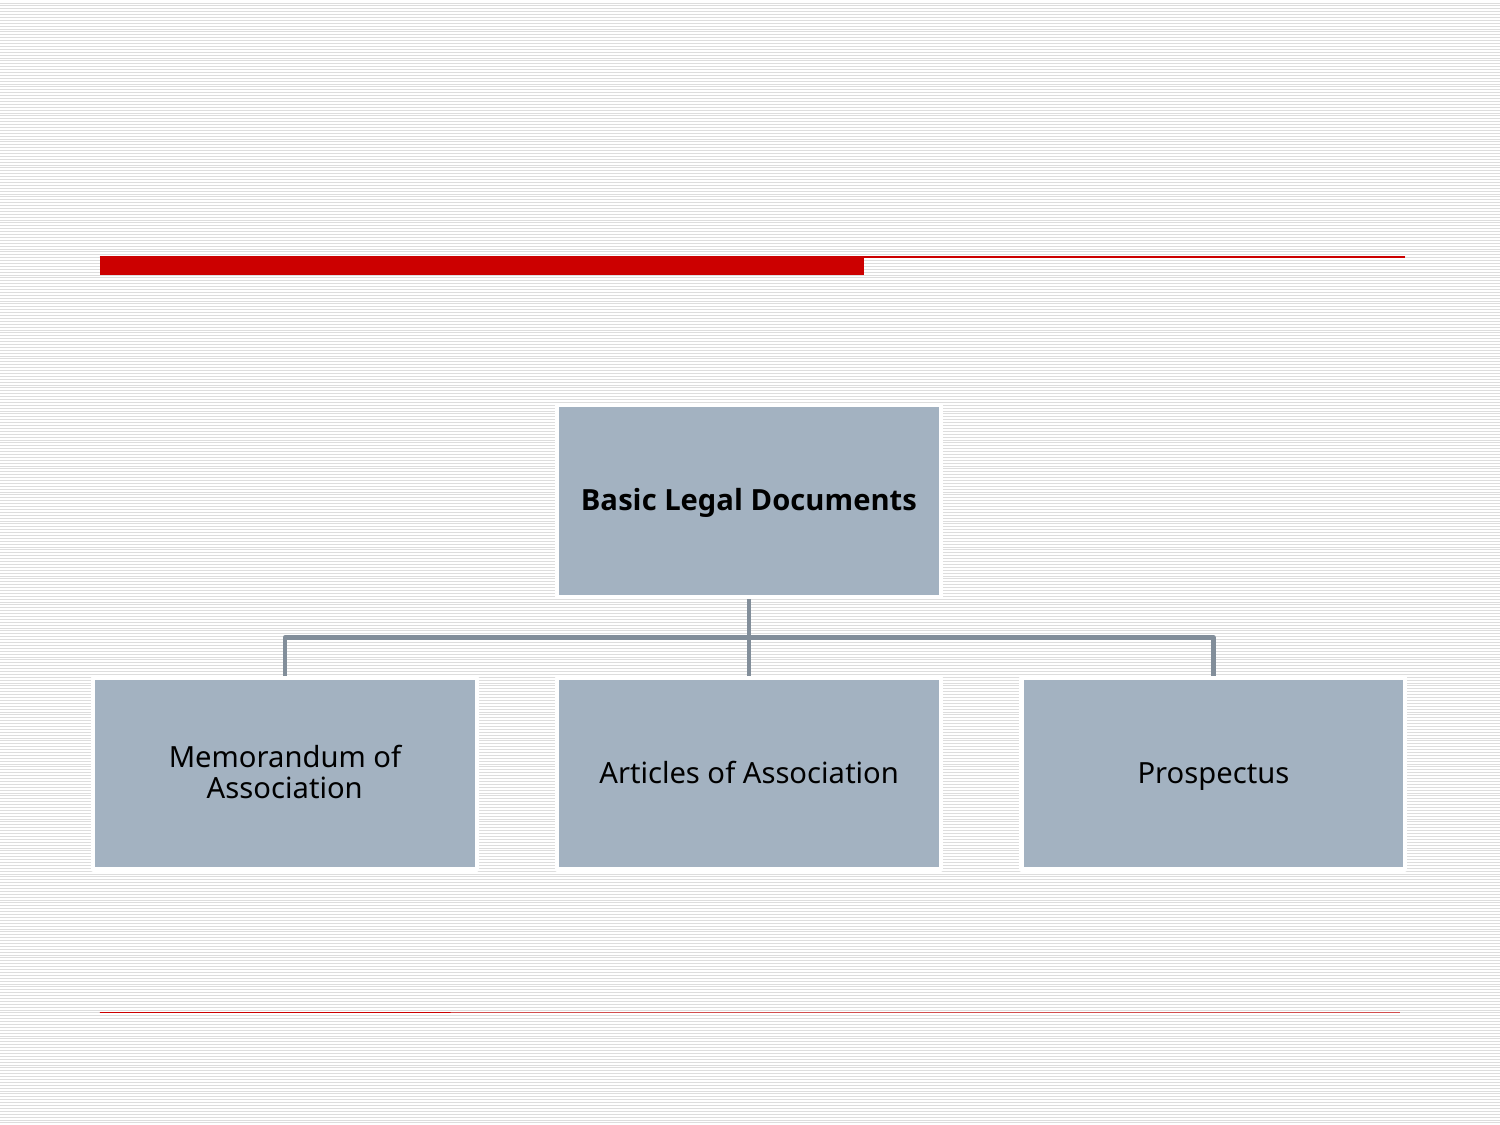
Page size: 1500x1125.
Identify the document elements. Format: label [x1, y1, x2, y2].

list [92, 287, 1406, 988]
